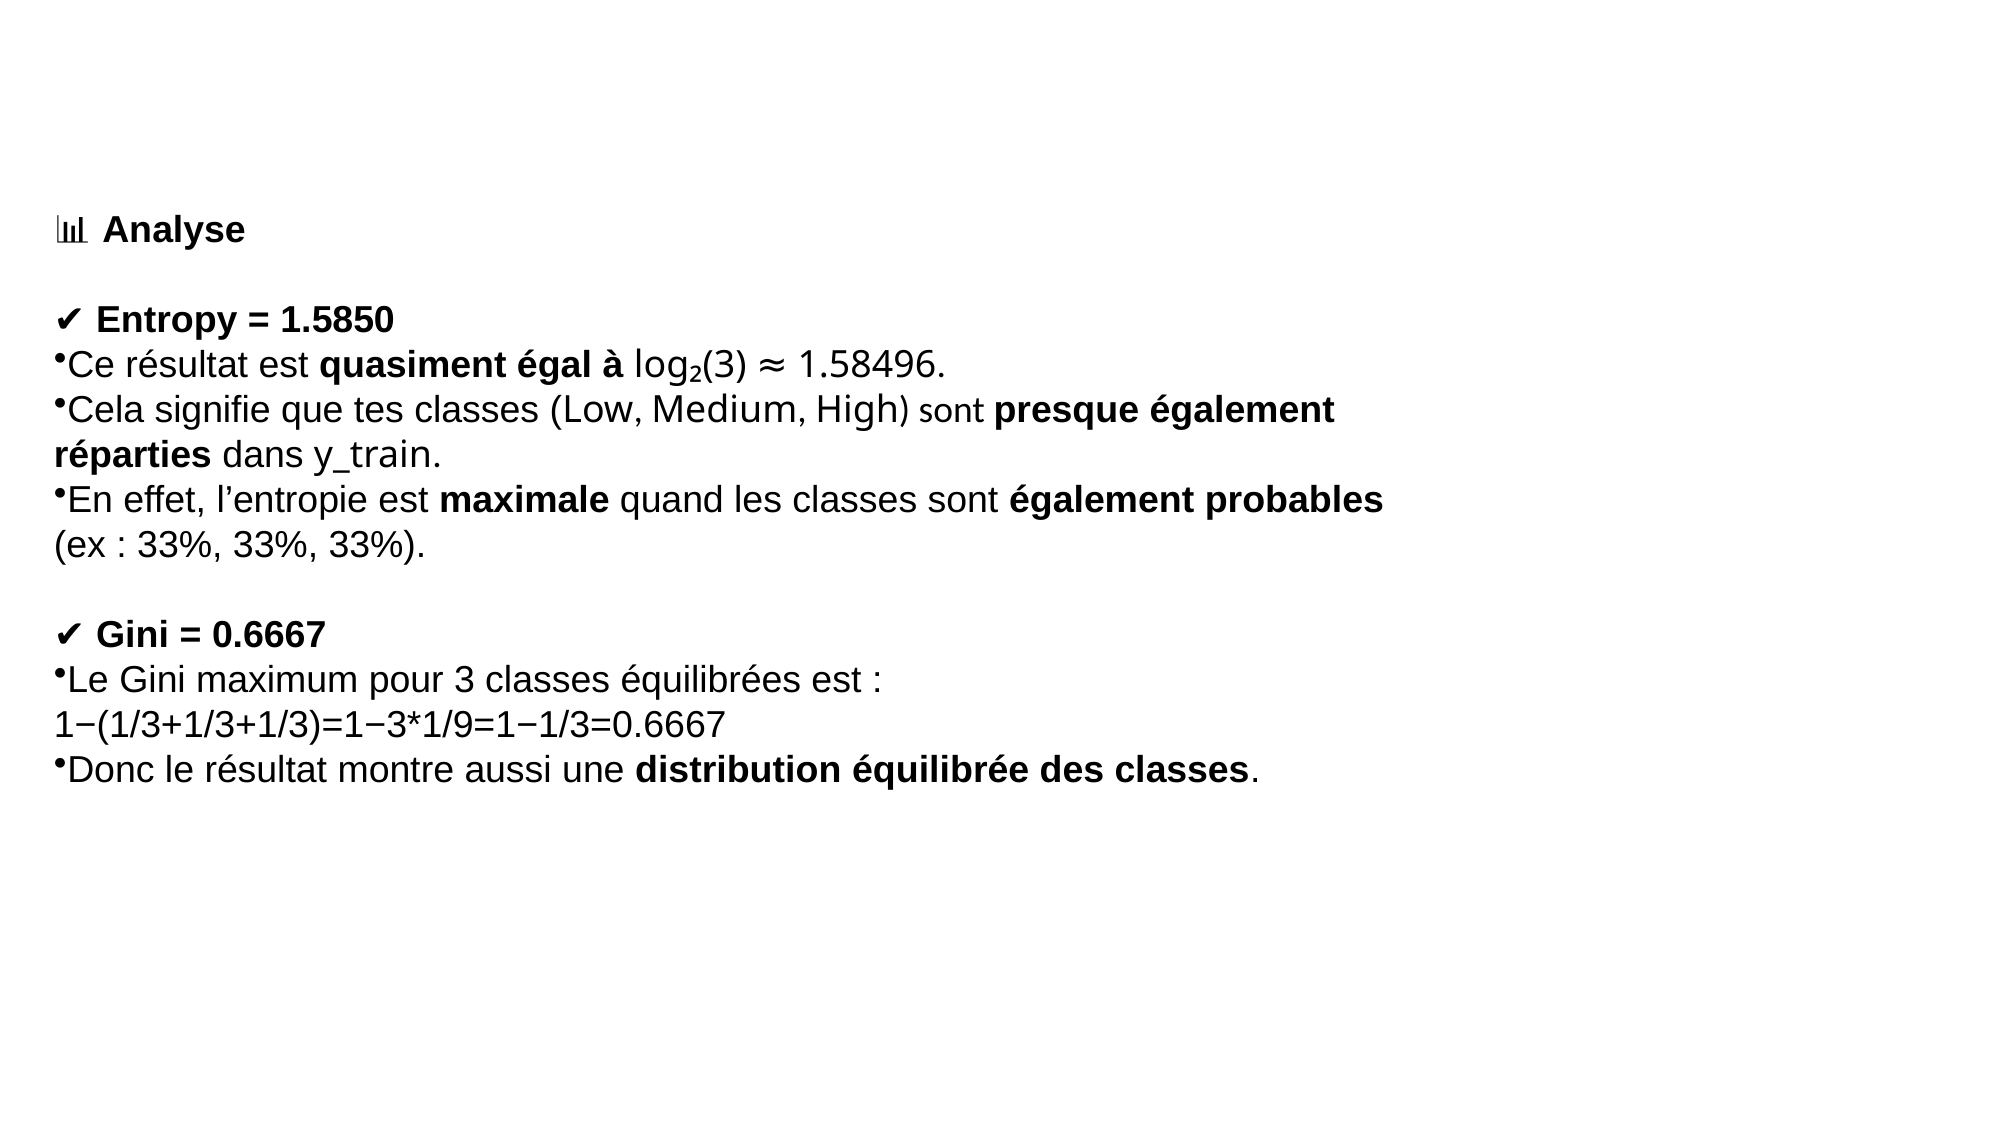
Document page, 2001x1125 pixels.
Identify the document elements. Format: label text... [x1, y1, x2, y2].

text_box 📊 Analyse ✔️ Entropy = 1.5850 Ce résultat est quasiment égal à log₂(3) ≈ 1.58496. Cela signifie que tes classes (Low, Medium, High) sont presque également réparties dans y_train. En effet, l’entropie est maximale quand les classes sont également probables (ex : 33%, 33%, 33%). ✔️ Gini = 0.6667 Le Gini maximum pour 3 classes équilibrées est : 1−(1/3+1/3+1/3)=1−3*1/9=1−1/3=0.6667 Donc le résultat montre aussi une distribution équilibrée des classes. [39, 197, 1439, 843]
